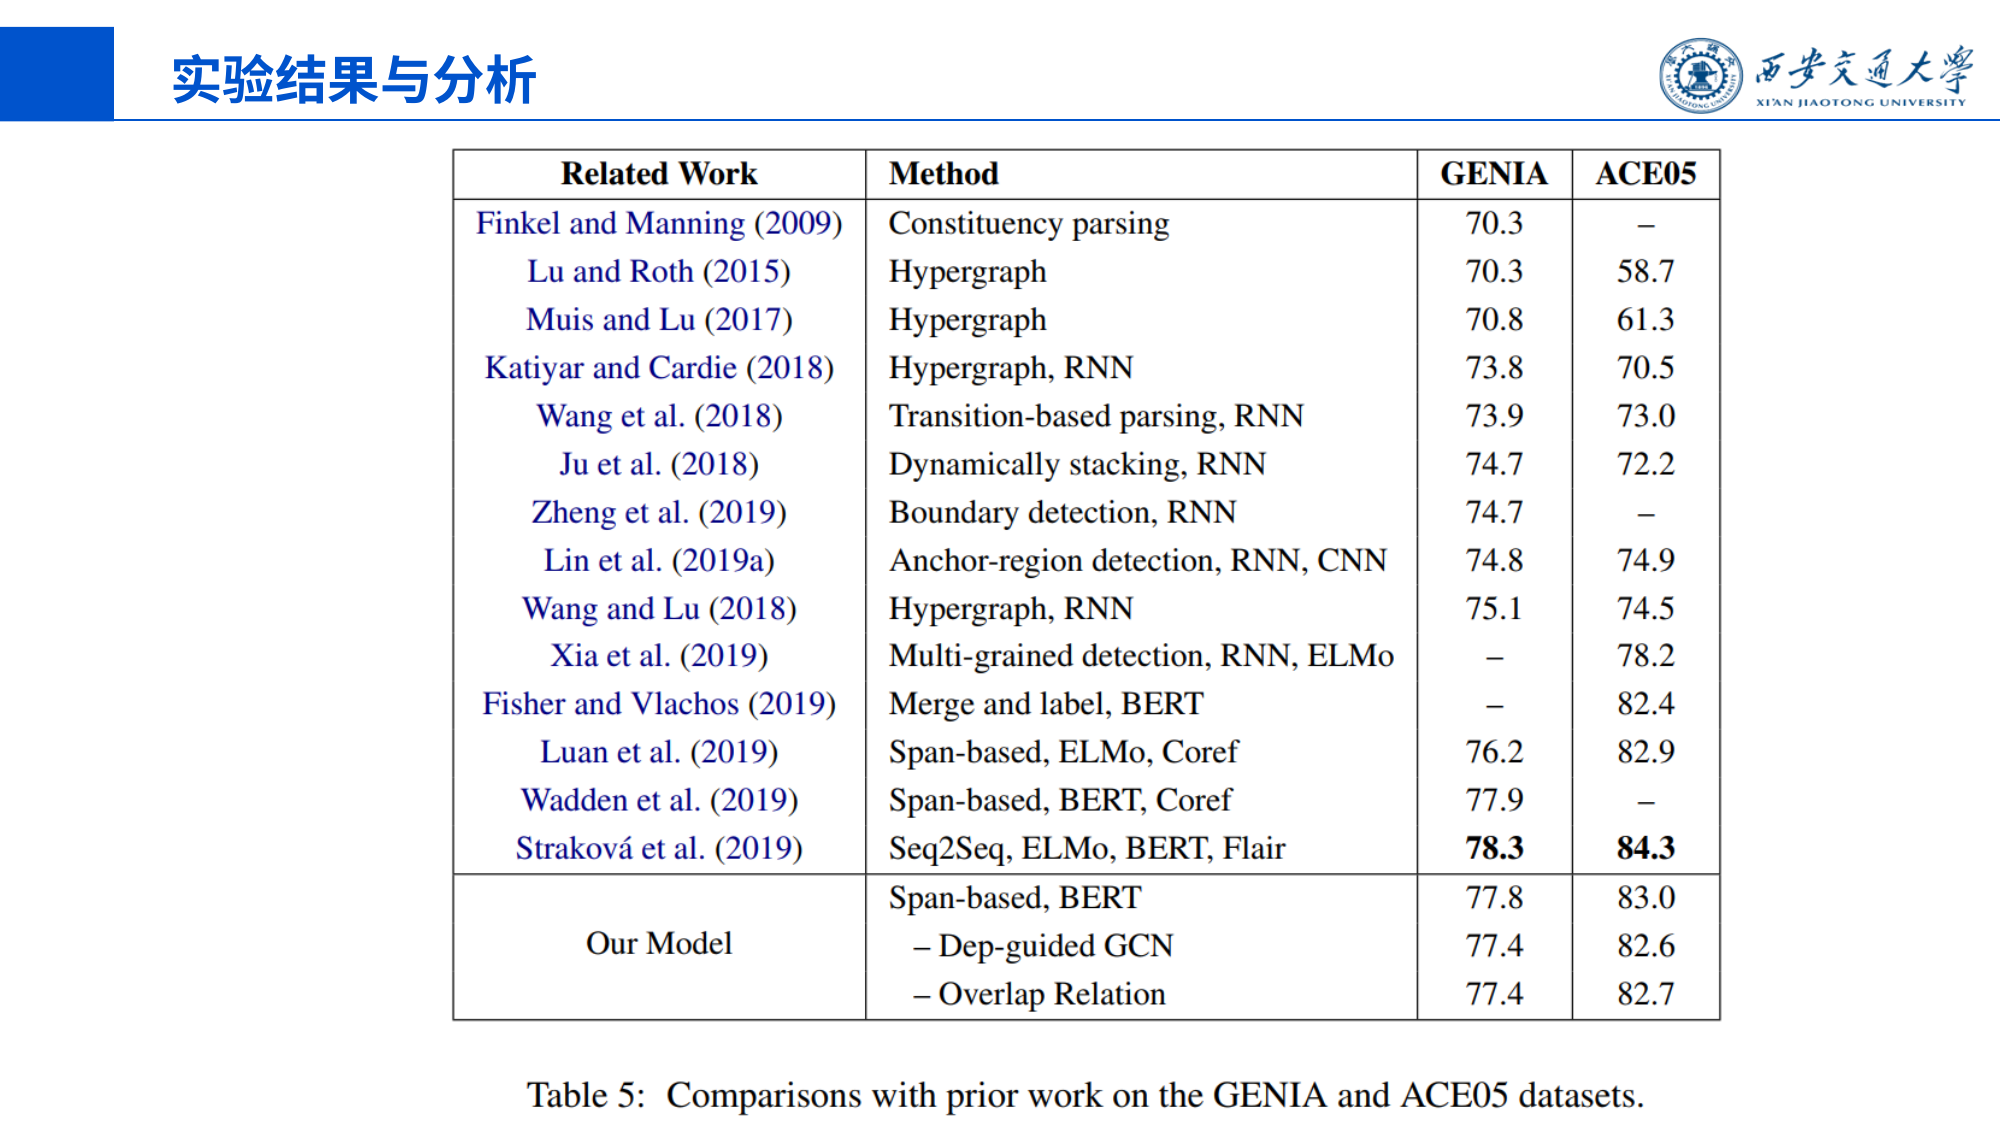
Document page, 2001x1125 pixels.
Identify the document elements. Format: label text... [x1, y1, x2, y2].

picture [428, 135, 1754, 1125]
text_box 实验结果与分析 [170, 34, 1562, 110]
picture [1659, 34, 1984, 122]
